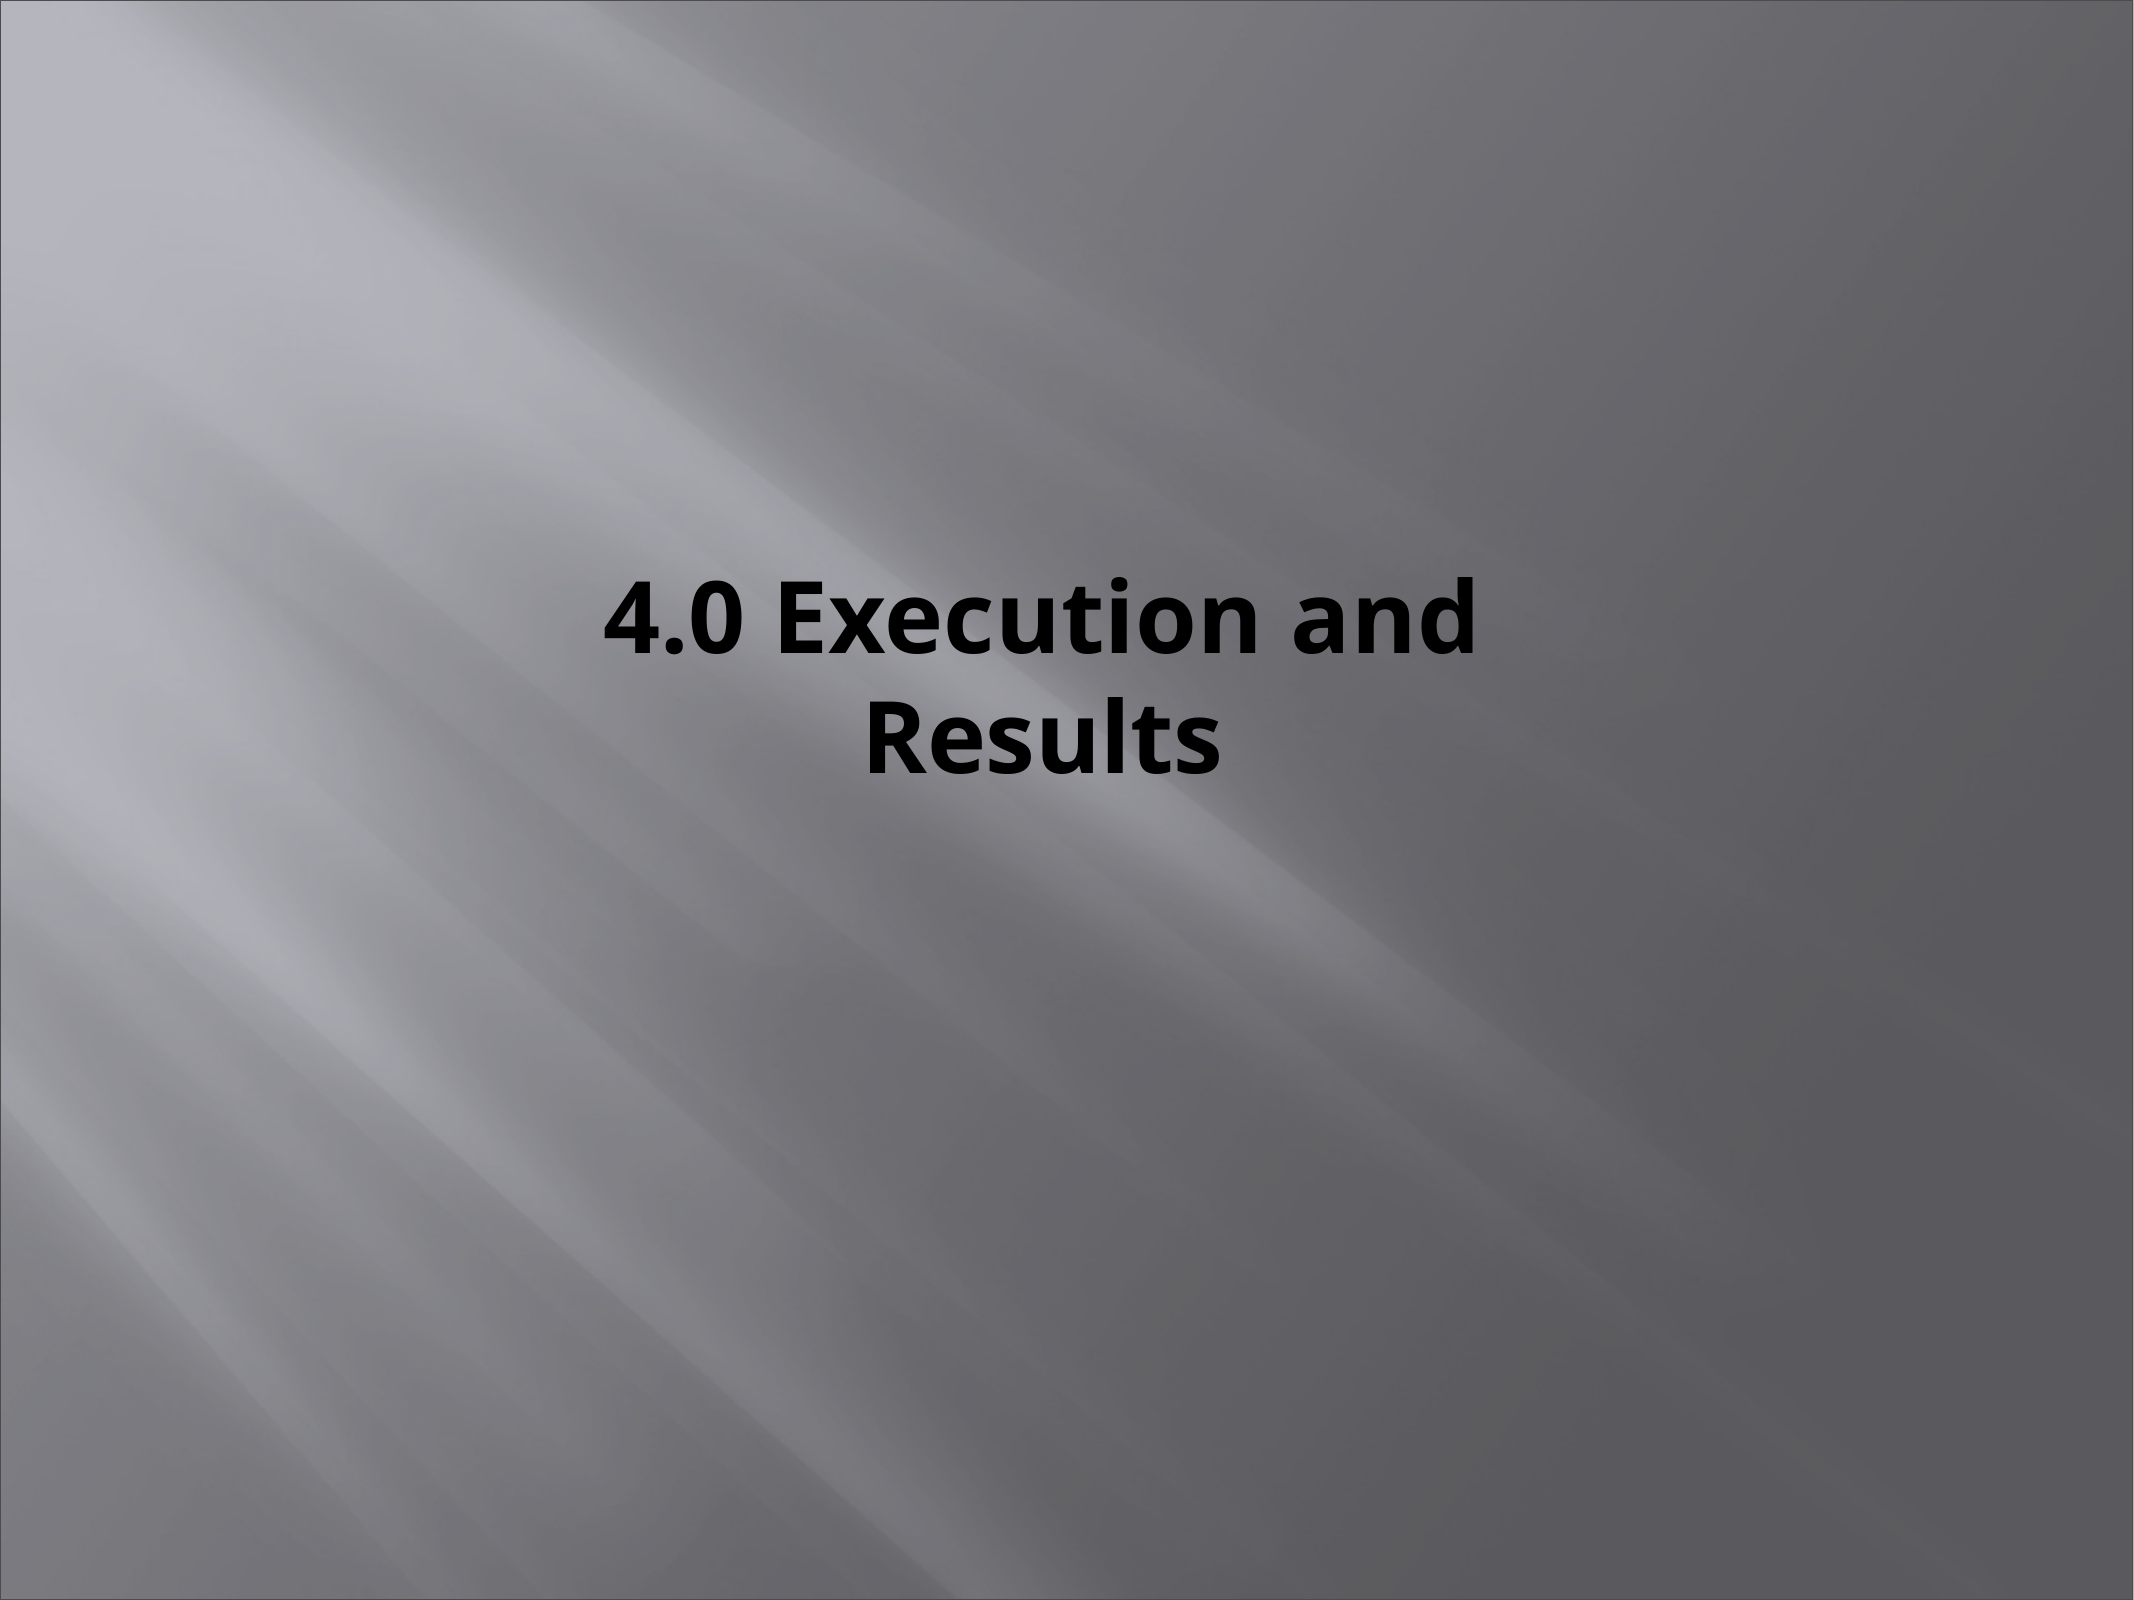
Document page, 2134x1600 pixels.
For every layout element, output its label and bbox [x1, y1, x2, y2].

text_box [0, 0, 2134, 1600]
